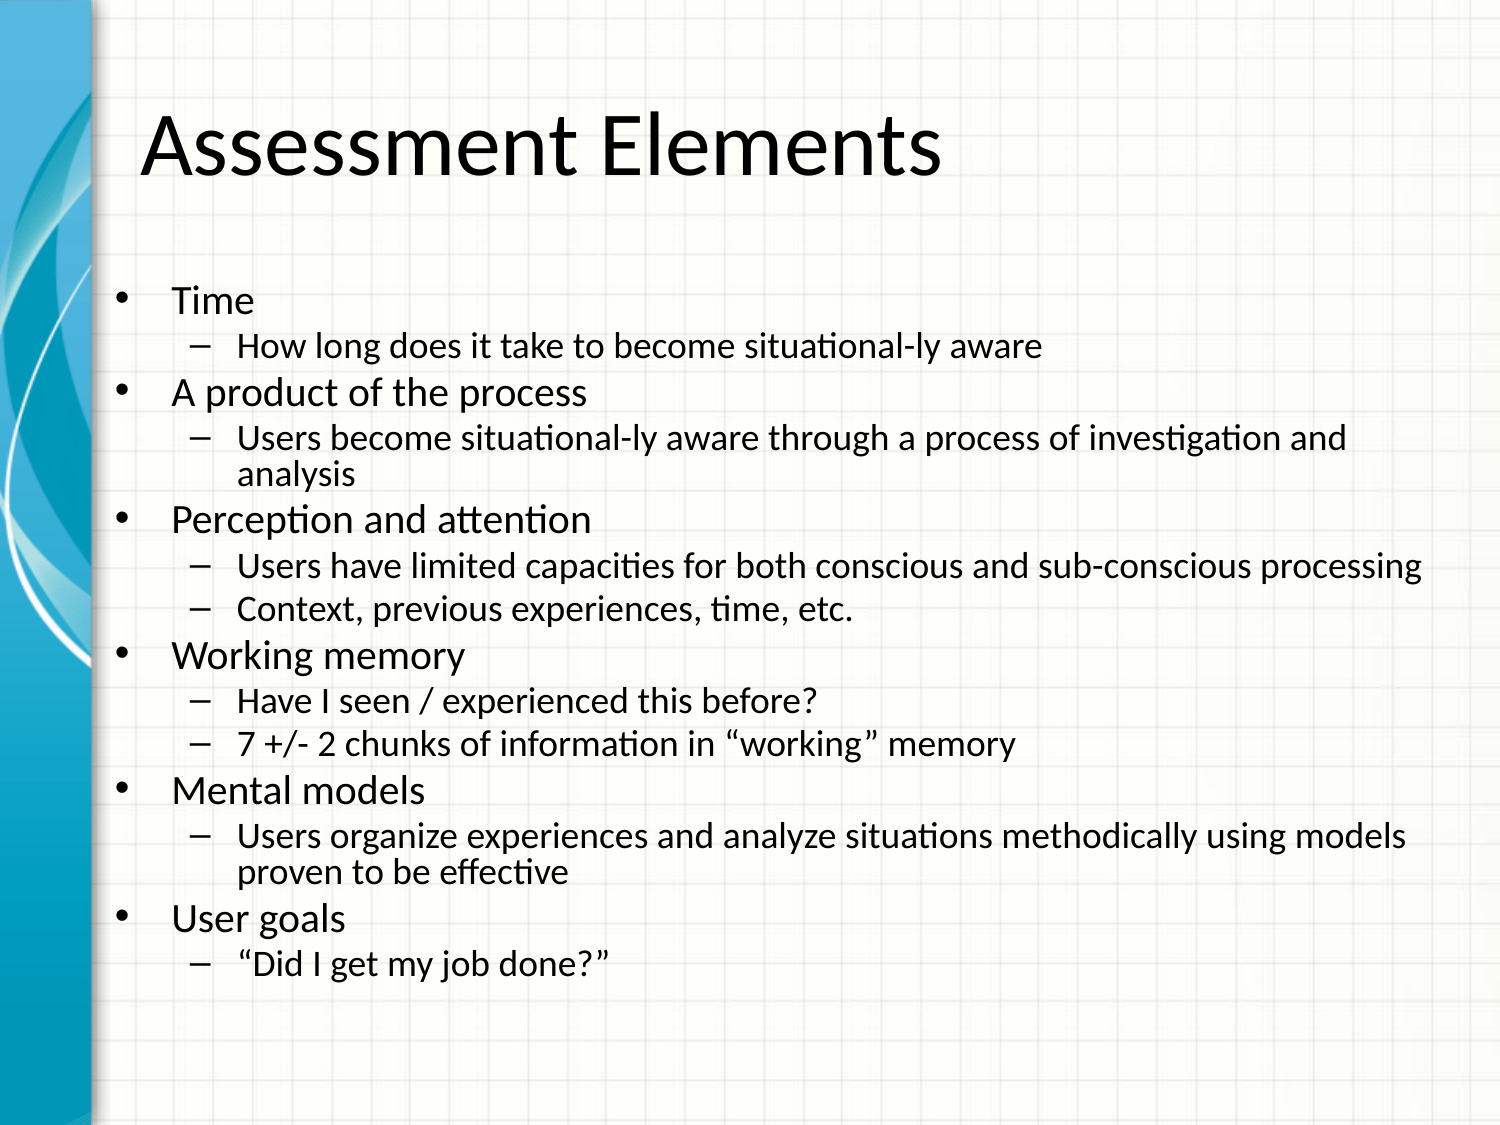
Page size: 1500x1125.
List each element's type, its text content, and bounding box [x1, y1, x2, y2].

title Assessment Elements [125, 45, 1450, 233]
picture [0, 0, 1500, 1125]
list Time How long does it take to become situational-ly aware A product of the process Users become situational-ly aware through a process of investigation and analysis Perception and attention Users have limited capacities for both conscious and sub-conscious processing Context, previous experiences, time, etc. Working memory Have I seen / experienced this before? 7 +/- 2 chunks of information in “working” memory Mental models Users organize experiences and analyze situations methodically using models proven to be effective User goals “Did I get my job done?” [99, 275, 1471, 1075]
